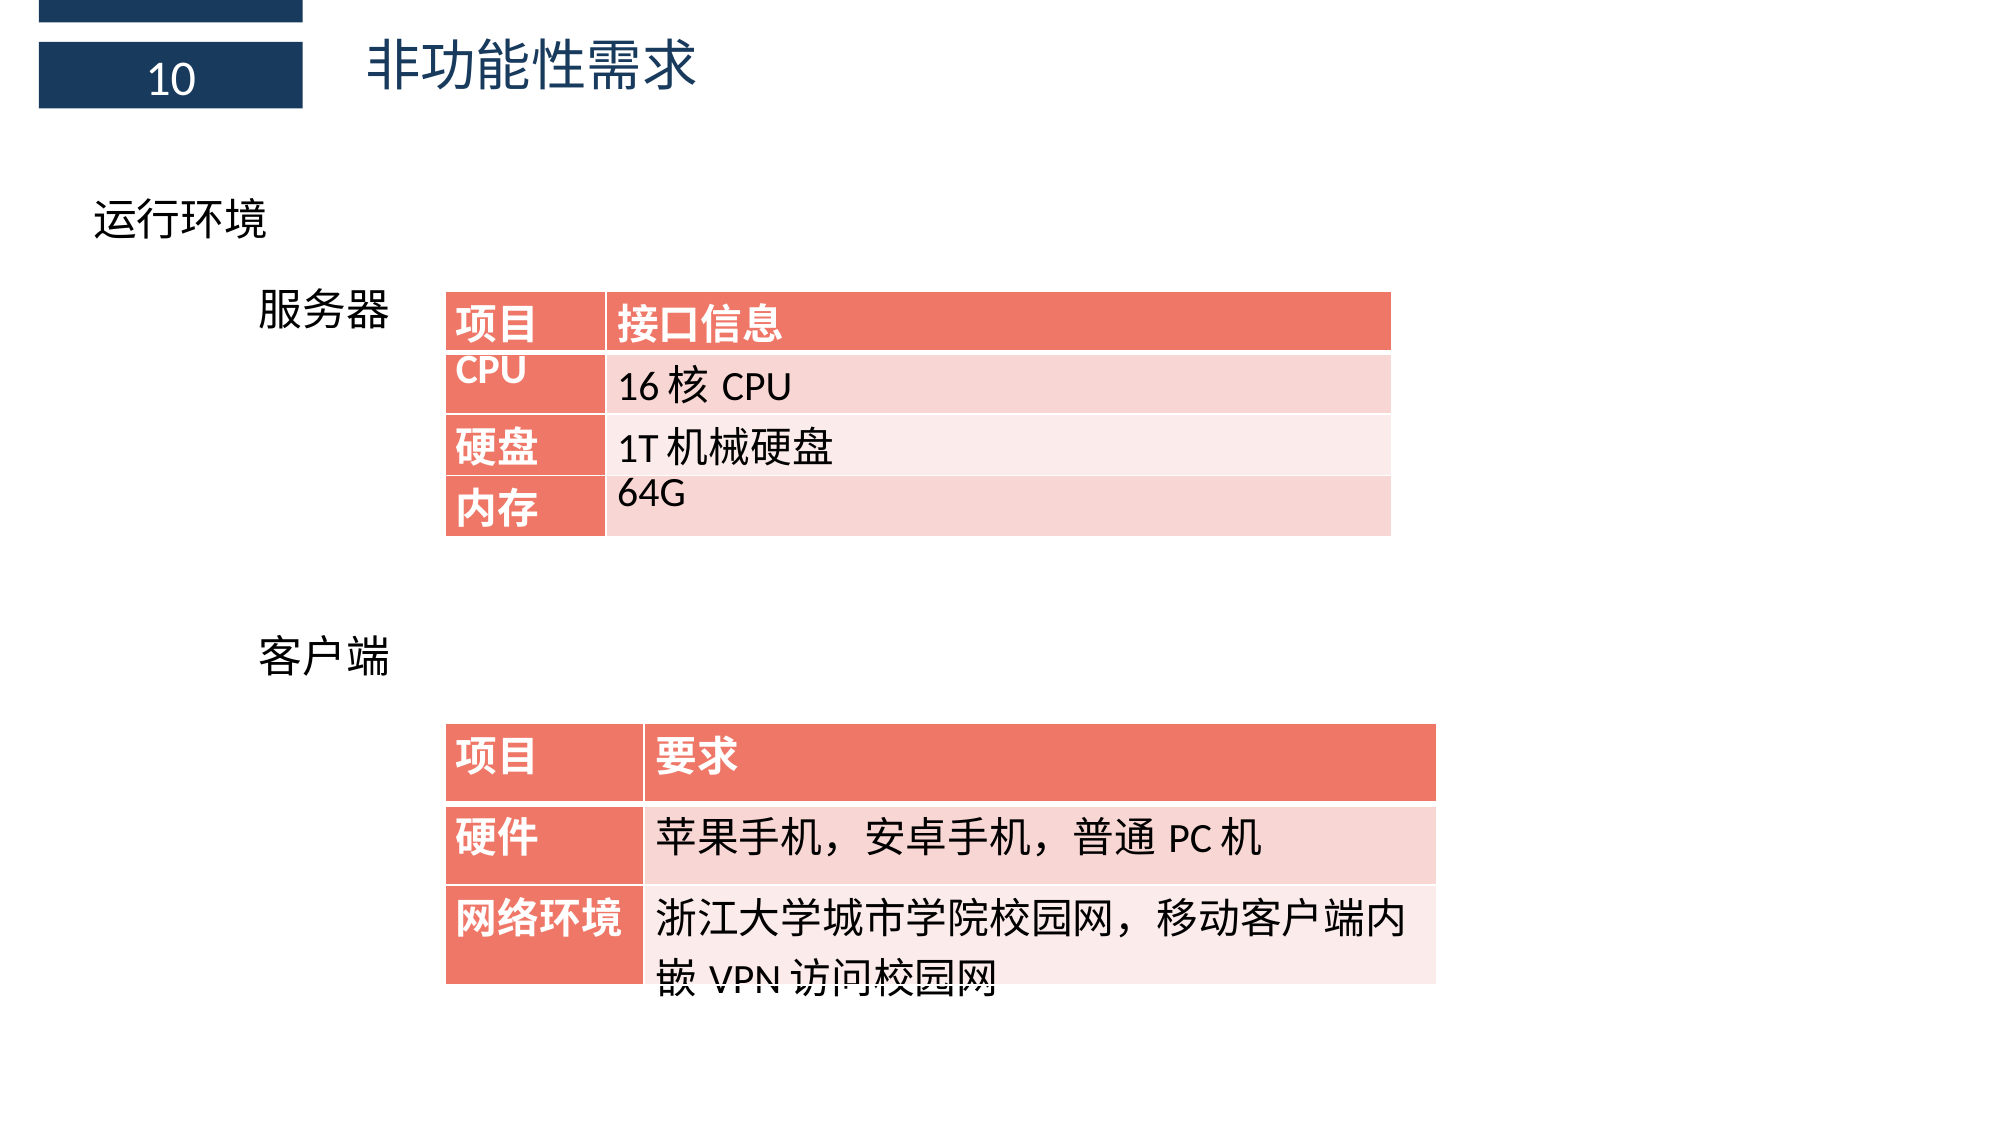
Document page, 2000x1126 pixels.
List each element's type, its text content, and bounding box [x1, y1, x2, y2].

text_box 服务器 [243, 274, 433, 342]
table_header 要求 [645, 724, 1436, 801]
table_cell 苹果手机，安卓手机，普通PC机 [645, 807, 1436, 884]
text_box 运行环境 [78, 184, 315, 252]
table_cell 1T机械硬盘 [607, 415, 1391, 475]
table_cell 浙江大学城市学院校园网，移动客户端内嵌VPN访问校园网 [645, 886, 1436, 984]
table_cell 硬盘 [446, 415, 605, 475]
text_box 非功能性需求 [350, 22, 1344, 104]
text_box 客户端 [243, 621, 433, 689]
table_header 项目 [446, 292, 605, 350]
table_cell 硬件 [446, 807, 643, 884]
table_header 项目 [446, 724, 643, 801]
table_header 接口信息 [607, 292, 1391, 350]
table_cell 内存 [446, 476, 605, 536]
table_cell 64G [607, 476, 1391, 536]
table_cell 16核CPU [607, 355, 1391, 413]
table_cell 网络环境 [446, 886, 643, 984]
text_box 10 [37, 40, 305, 111]
table_cell CPU [446, 355, 605, 413]
text_box [37, 0, 305, 24]
